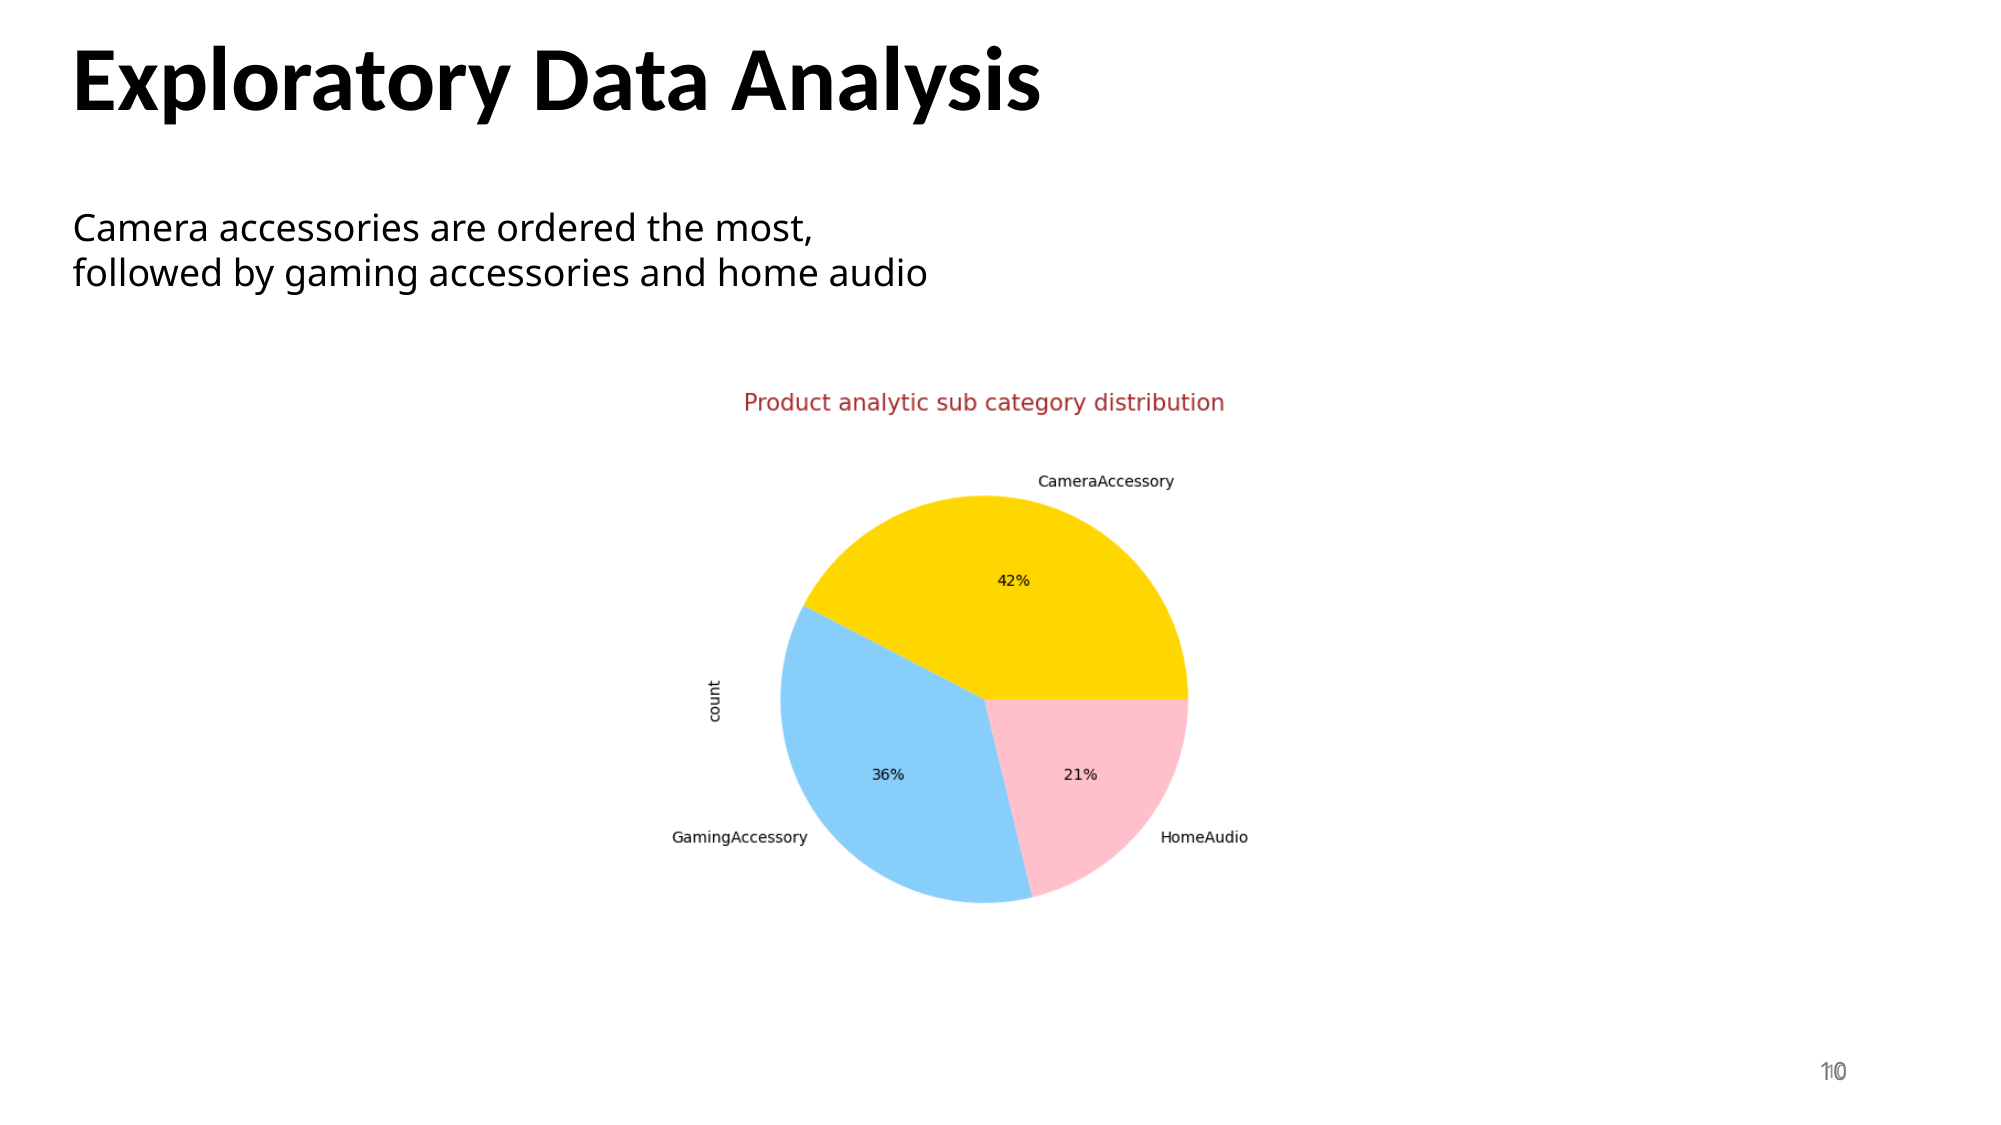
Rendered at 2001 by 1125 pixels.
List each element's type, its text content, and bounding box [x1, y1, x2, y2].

text_box [57, 138, 1907, 1043]
title Exploratory Data Analysis [57, 26, 1863, 138]
text_box Camera accessories are ordered the most, followed by gaming accessories and home audio [57, 196, 952, 302]
picture [660, 381, 1260, 965]
text_box 10 [1412, 1043, 1863, 1103]
